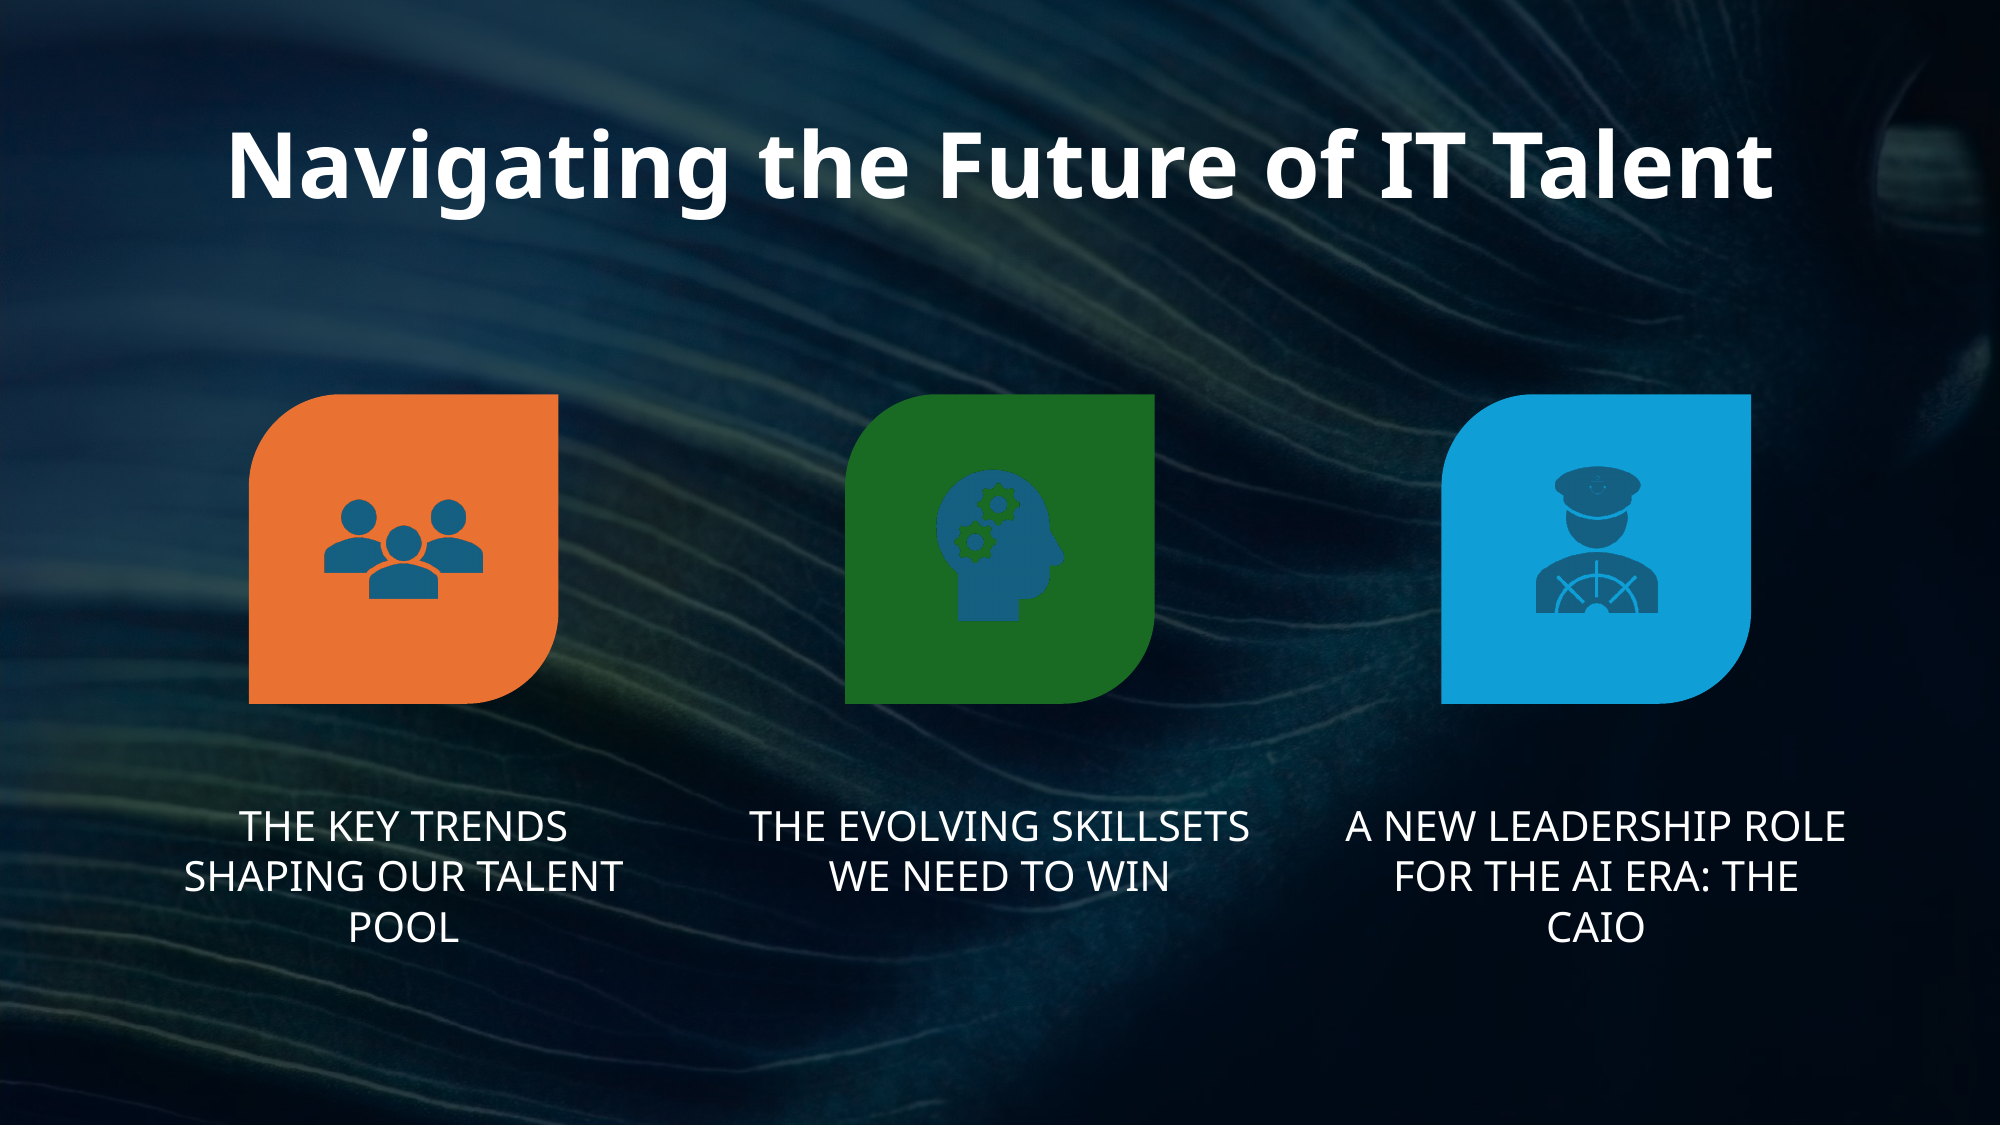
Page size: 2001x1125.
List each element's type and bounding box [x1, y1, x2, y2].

list [136, 298, 1863, 1014]
picture [0, 0, 2000, 1125]
